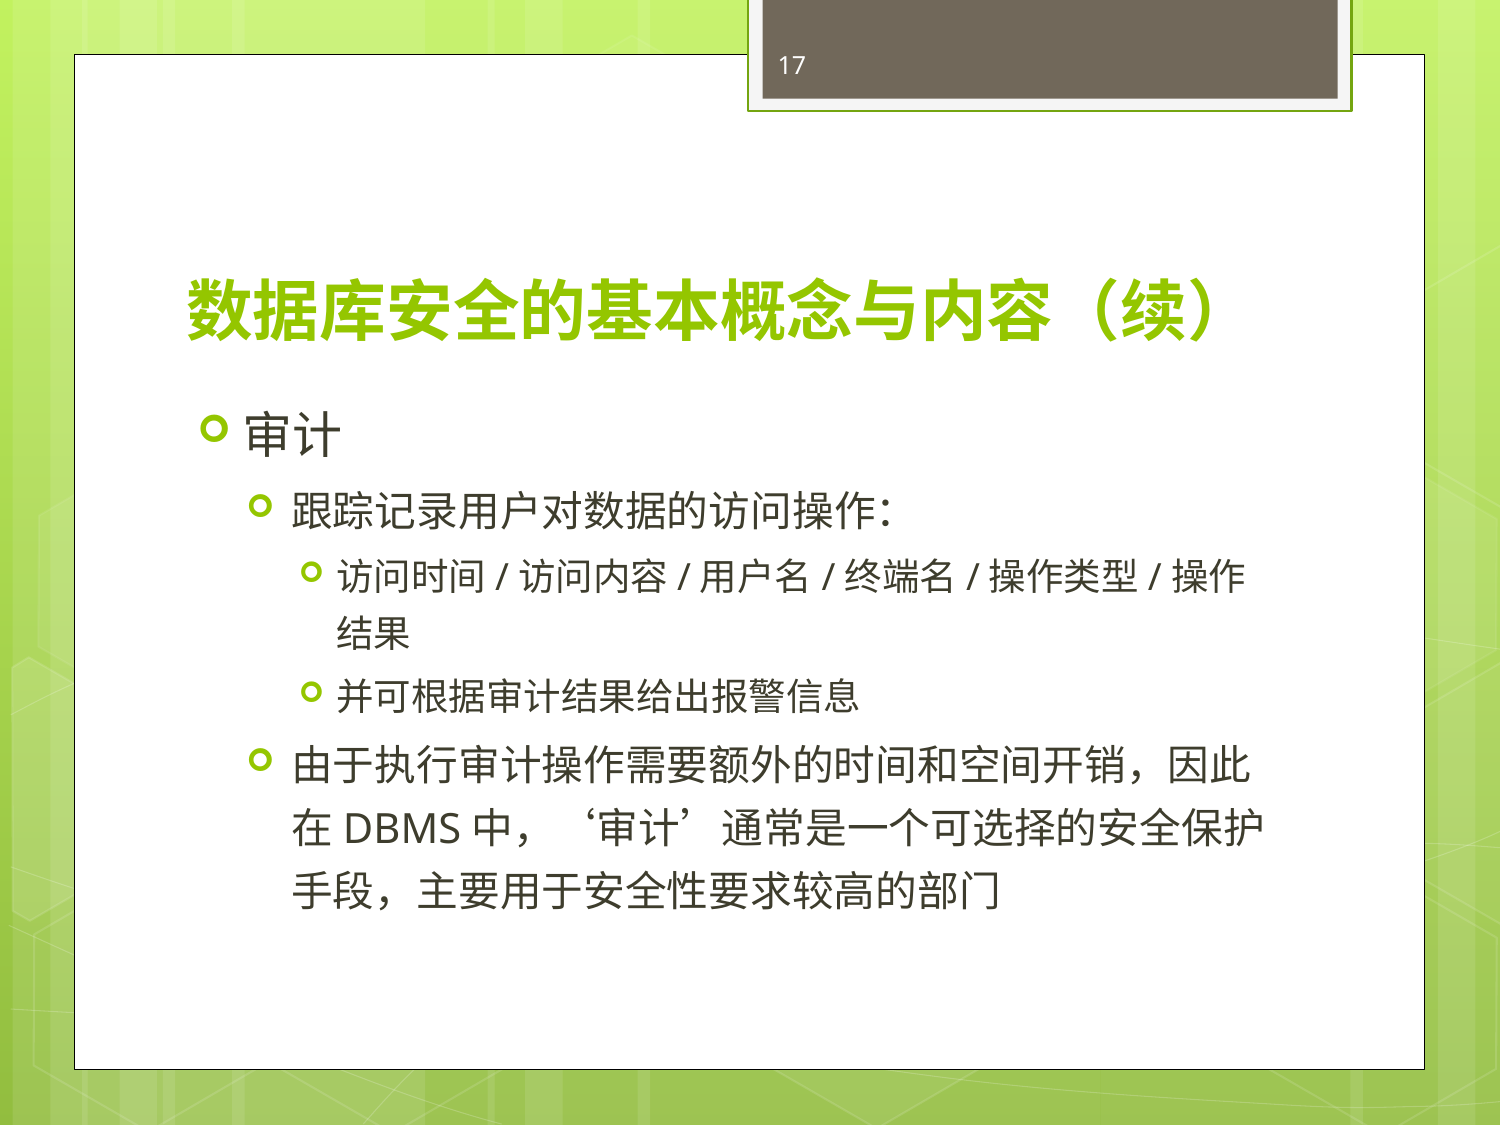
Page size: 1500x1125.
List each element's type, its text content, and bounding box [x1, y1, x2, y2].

title 数据库安全的基本概念与内容（续） [171, 168, 1324, 357]
list 审计 跟踪记录用户对数据的访问操作： 访问时间/访问内容/用户名/终端名/操作类型/操作结果 并可根据审计结果给出报警信息 由于执行审计操作需要额外的时间和空间开销，因此在DBMS中，‘审计’通常是一个可选择的安全保护手段，主要用于安全性要求较高的部门 [171, 381, 1283, 957]
slide_number 17 [762, 36, 982, 97]
